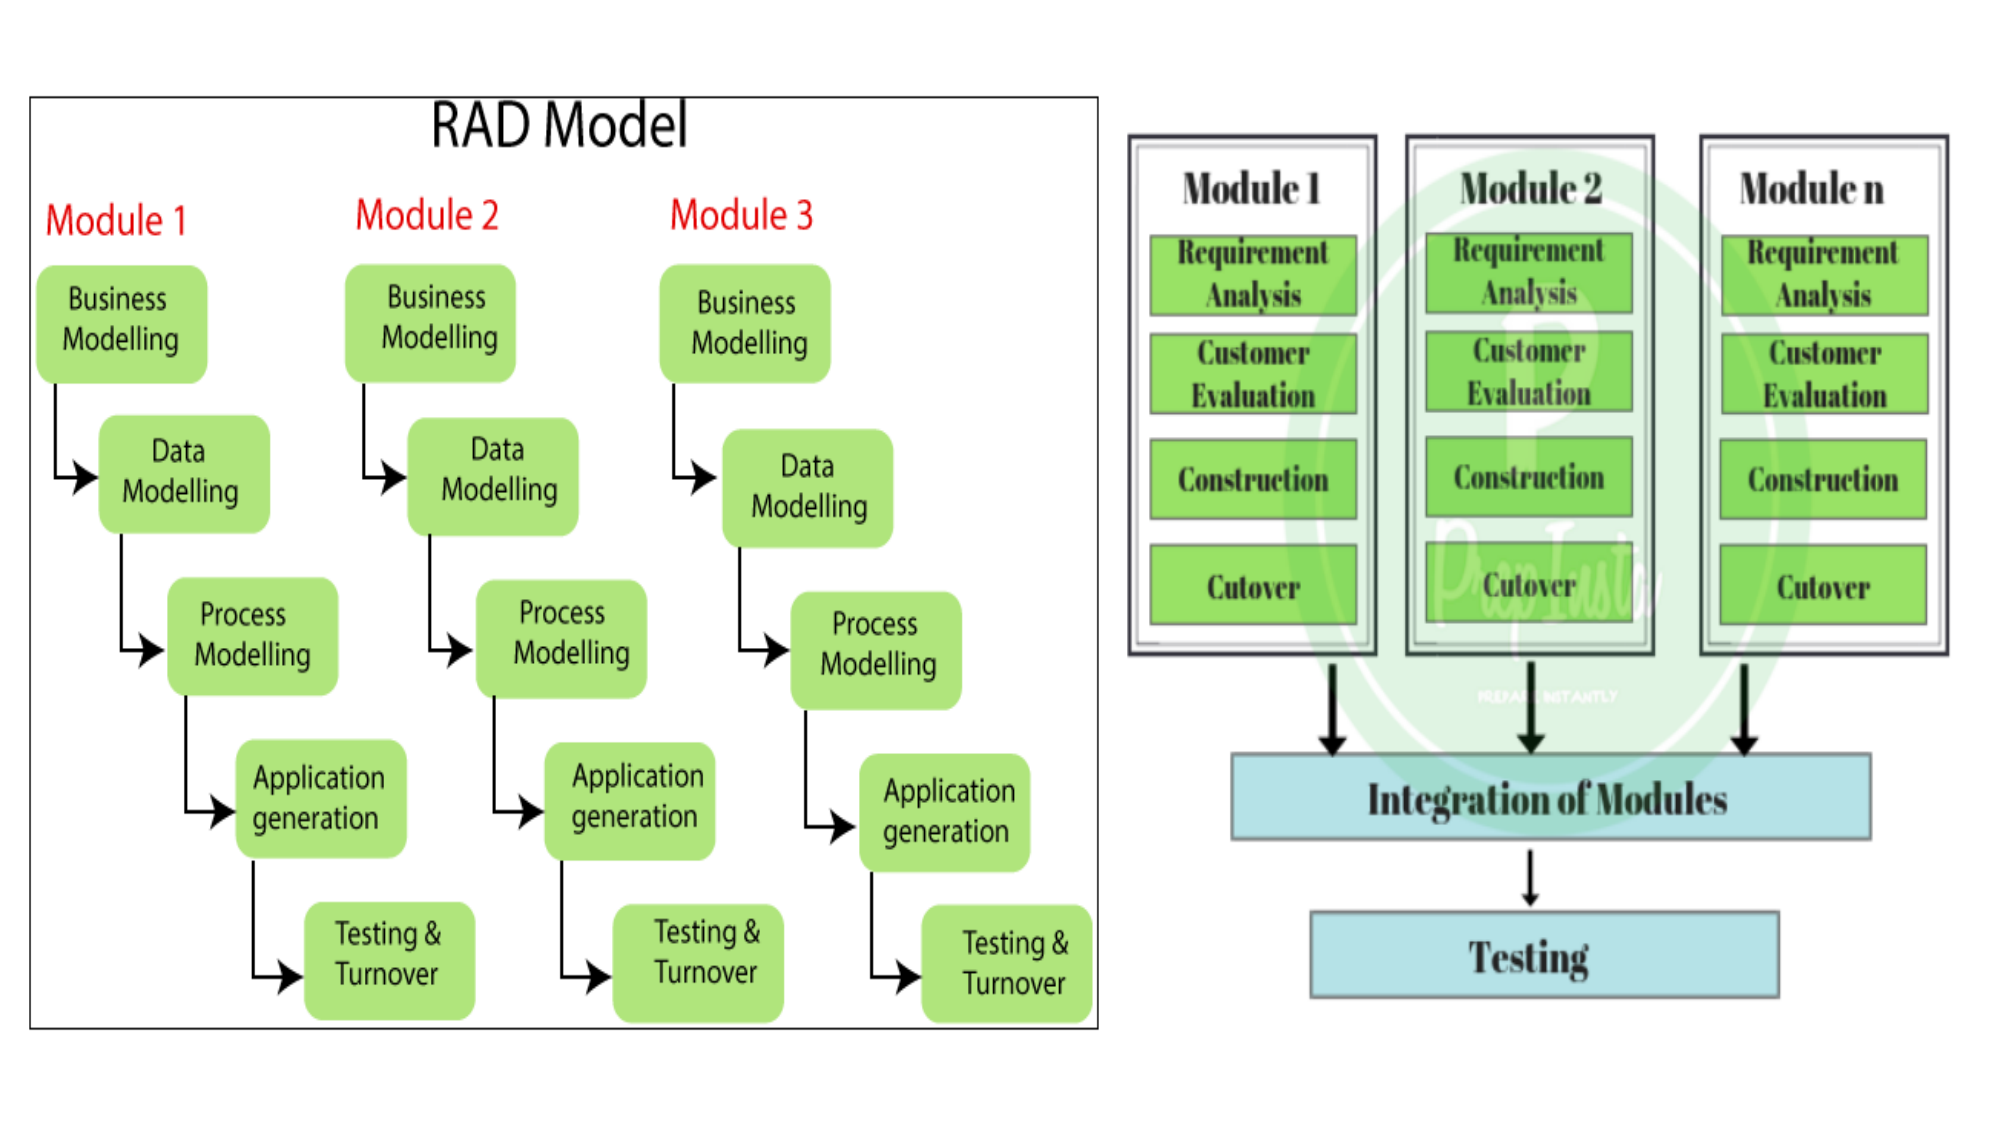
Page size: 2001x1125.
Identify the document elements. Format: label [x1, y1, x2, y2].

picture [1101, 93, 1976, 1032]
list [28, 93, 1101, 1032]
